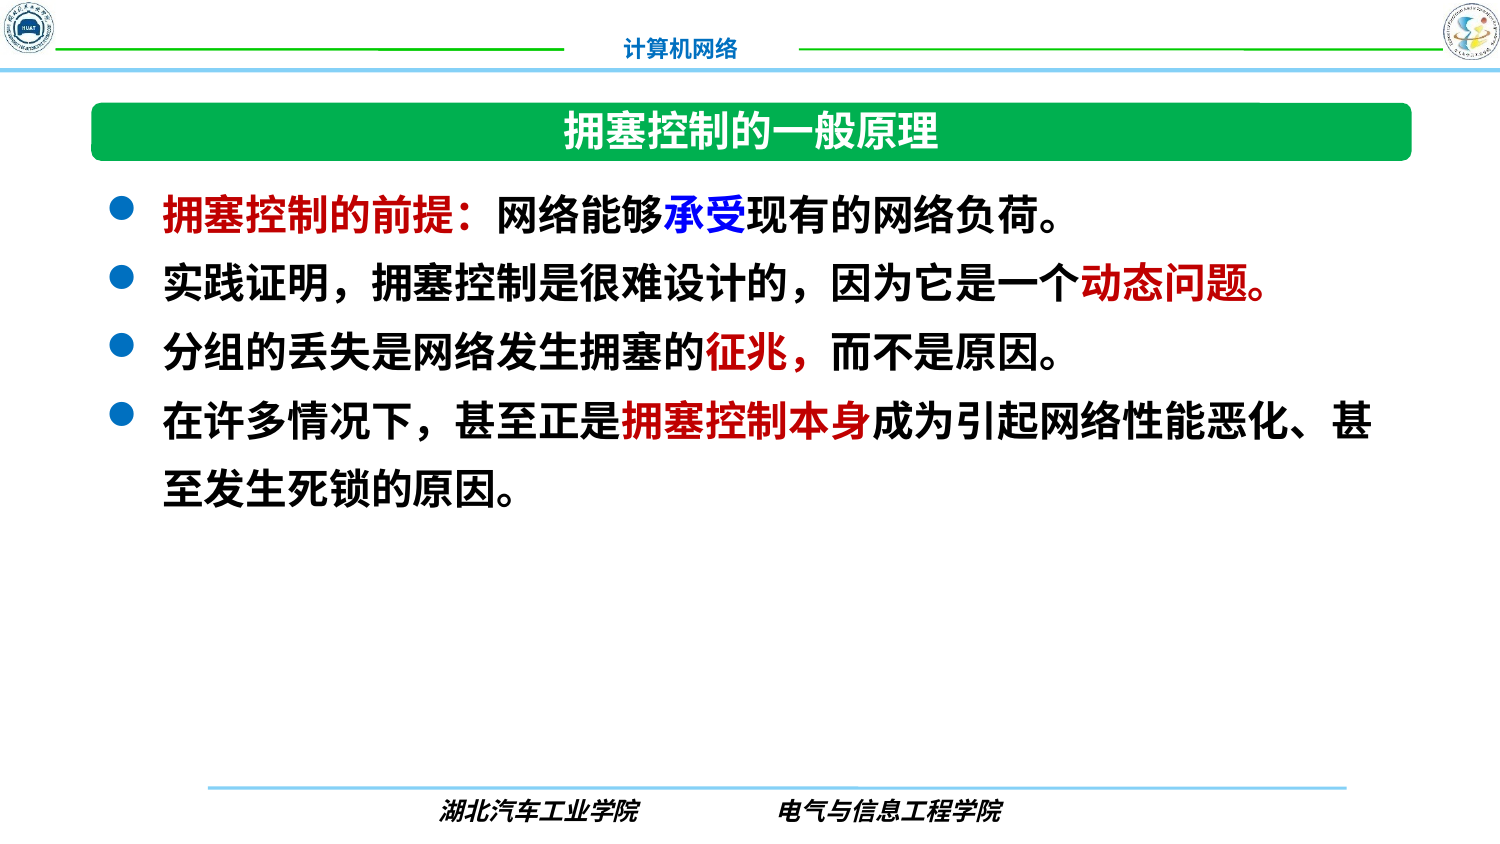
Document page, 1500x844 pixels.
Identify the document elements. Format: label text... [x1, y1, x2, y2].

text_box [91, 102, 548, 161]
text_box [955, 102, 1412, 161]
picture [0, 0, 58, 57]
picture [1443, 3, 1500, 60]
text_box 拥塞控制的一般原理 [548, 97, 955, 162]
text_box 拥塞控制的前提：网络能够承受现有的网络负荷。 实践证明，拥塞控制是很难设计的，因为它是一个动态问题。 分组的丢失是网络发生拥塞的征兆，而不是原因。 在许多情况下，甚至正是拥塞控制本身成为引起网络性能恶化、甚至发生死锁的原因。 [91, 162, 1412, 521]
